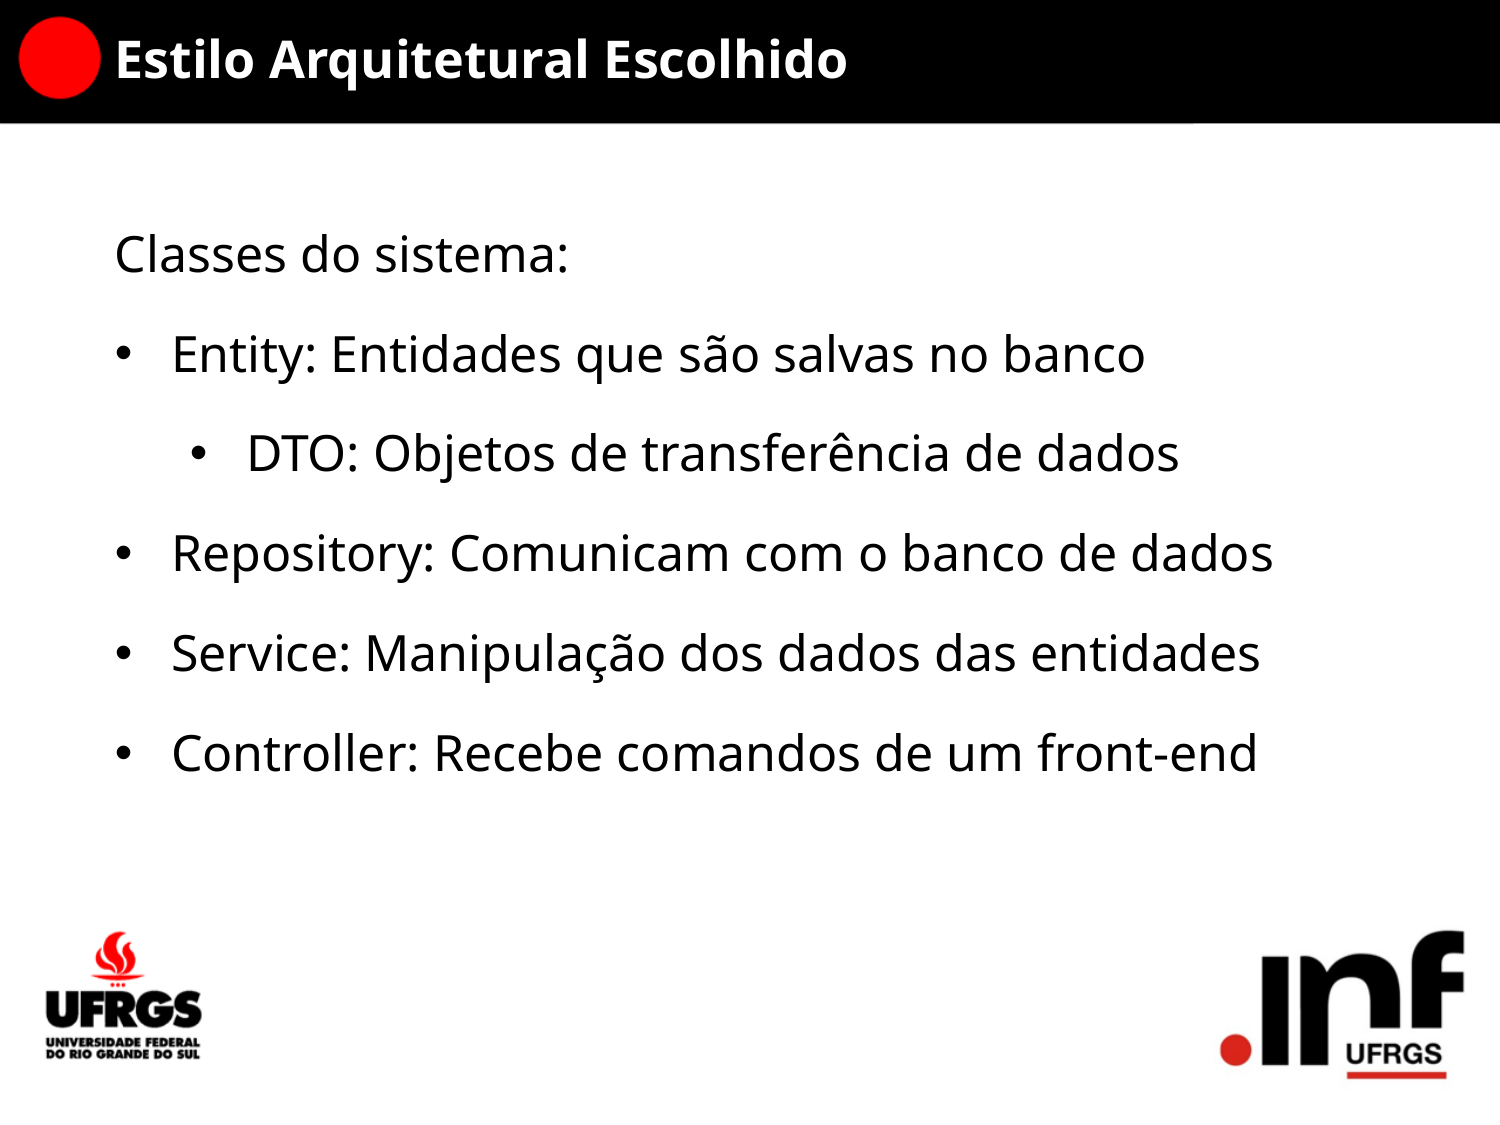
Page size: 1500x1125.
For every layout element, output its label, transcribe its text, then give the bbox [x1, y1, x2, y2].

picture [0, 0, 1500, 1125]
text_box Classes do sistema: Entity: Entidades que são salvas no banco DTO: Objetos de transferência de dados Repository: Comunicam com o banco de dados Service: Manipulação dos dados das entidades Controller: Recebe comandos de um front-end [100, 184, 1430, 927]
title Estilo Arquitetural Escolhido [100, 18, 1235, 97]
